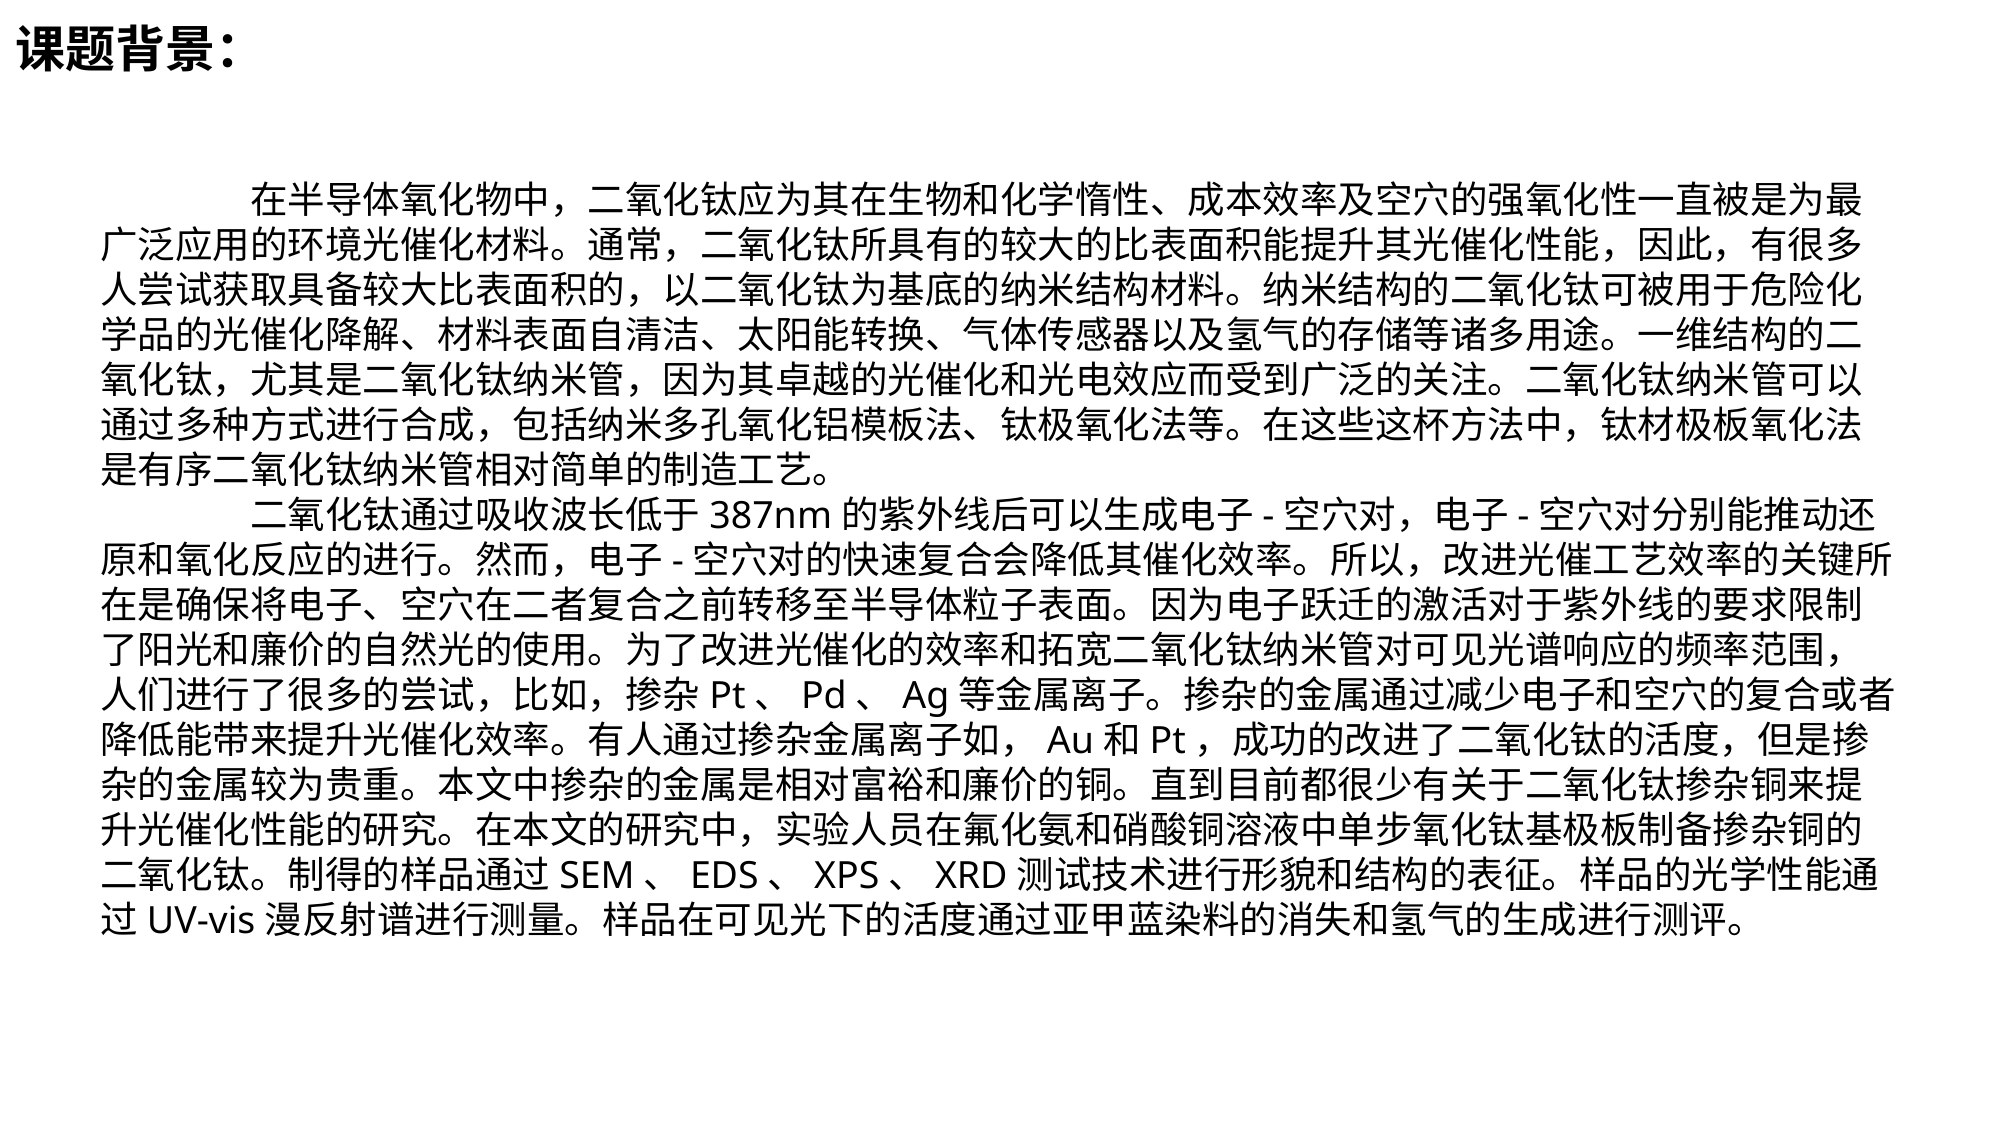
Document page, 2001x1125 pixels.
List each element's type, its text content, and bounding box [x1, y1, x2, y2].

text_box 在半导体氧化物中，二氧化钛应为其在生物和化学惰性、成本效率及空穴的强氧化性一直被是为最广泛应用的环境光催化材料。通常，二氧化钛所具有的较大的比表面积能提升其光催化性能，因此，有很多人尝试获取具备较大比表面积的，以二氧化钛为基底的纳米结构材料。纳米结构的二氧化钛可被用于危险化学品的光催化降解、材料表面自清洁、太阳能转换、气体传感器以及氢气的存储等诸多用途。一维结构的二氧化钛，尤其是二氧化钛纳米管，因为其卓越的光催化和光电效应而受到广泛的关注。二氧化钛纳米管可以通过多种方式进行合成，包括纳米多孔氧化铝模板法、钛极氧化法等。在这些这杯方法中，钛材极板氧化法是有序二氧化钛纳米管相对简单的制造工艺。 二氧化钛通过吸收波长低于387nm的紫外线后可以生成电子-空穴对，电子-空穴对分别能推动还原和氧化反应的进行。然而，电子-空穴对的快速复合会降低其催化效率。所以，改进光催工艺效率的关键所在是确保将电子、空穴在二者复合之前转移至半导体粒子表面。因为电子跃迁的激活对于紫外线的要求限制了阳光和廉价的自然光的使用。为了改进光催化的效率和拓宽二氧化钛纳米管对可见光谱响应的频率范围，人们进行了很多的尝试，比如，掺杂Pt、Pd、Ag等金属离子。掺杂的金属通过减少电子和空穴的复合或者降低能带来提升光催化效率。有人通过掺杂金属离子如，Au和Pt，成功的改进了二氧化钛的活度，但是掺杂的金属较为贵重。本文中掺杂的金属是相对富裕和廉价的铜。直到目前都很少有关于二氧化钛掺杂铜来提升光催化性能的研究。在本文的研究中，实验人员在氟化氨和硝酸铜溶液中单步氧化钛基极板制备掺杂铜的二氧化钛。制得的样品通过SEM、EDS、XPS、XRD测试技术进行形貌和结构的表征。样品的光学性能通过UV-vis漫反射谱进行测量。样品在可见光下的活度通过亚甲蓝染料的消失和氢气的生成进行测评。 [85, 168, 1915, 949]
title 课题背景： [0, 0, 262, 102]
